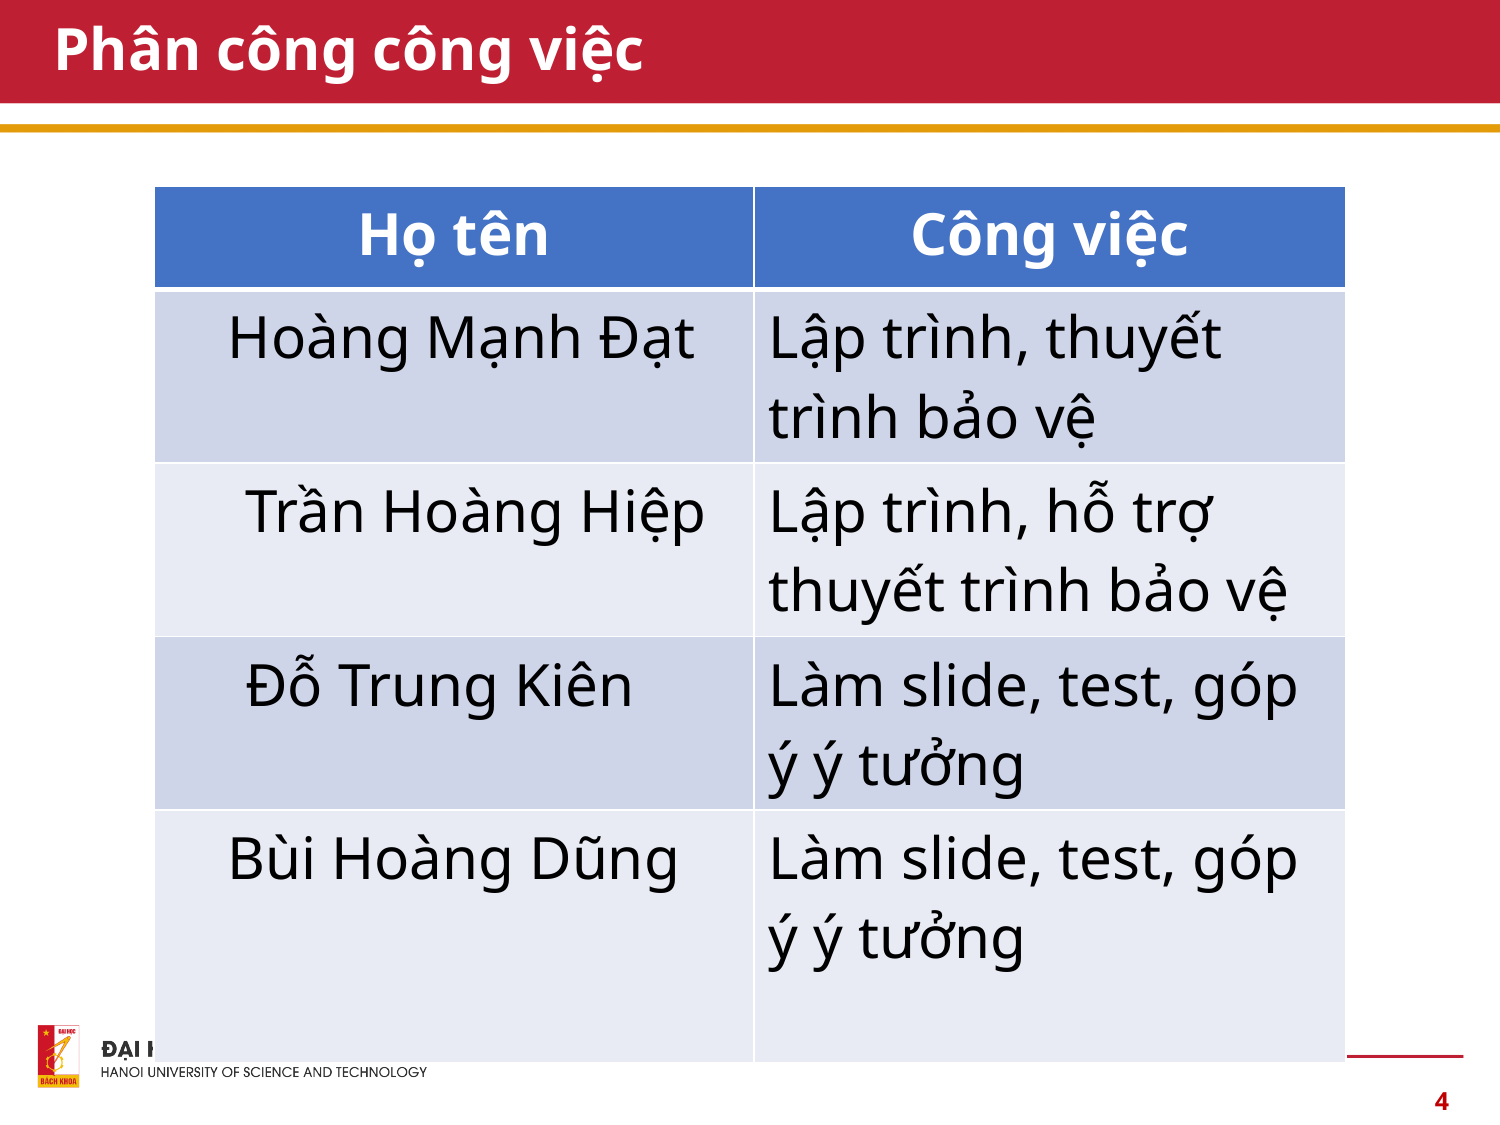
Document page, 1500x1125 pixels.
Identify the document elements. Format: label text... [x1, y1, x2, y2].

table_header Họ tên [155, 187, 753, 287]
picture [0, 0, 1500, 1125]
table_cell Đỗ Trung Kiên [155, 637, 753, 809]
table_cell Hoàng Mạnh Đạt [155, 292, 753, 462]
table_cell Bùi Hoàng Dũng [155, 811, 753, 1062]
table_cell Làm slide, test, góp ý ý tưởng [755, 811, 1345, 1062]
title Phân công công việc [38, 12, 1462, 87]
table_cell Làm slide, test, góp ý ý tưởng [755, 637, 1345, 809]
table_cell Lập trình, hỗ trợ thuyết trình bảo vệ [755, 464, 1345, 636]
table_header Công việc [755, 187, 1345, 287]
slide_number 4 [1126, 1078, 1464, 1125]
table_cell Trần Hoàng Hiệp [155, 464, 753, 636]
table_cell Lập trình, thuyết trình bảo vệ [755, 292, 1345, 462]
